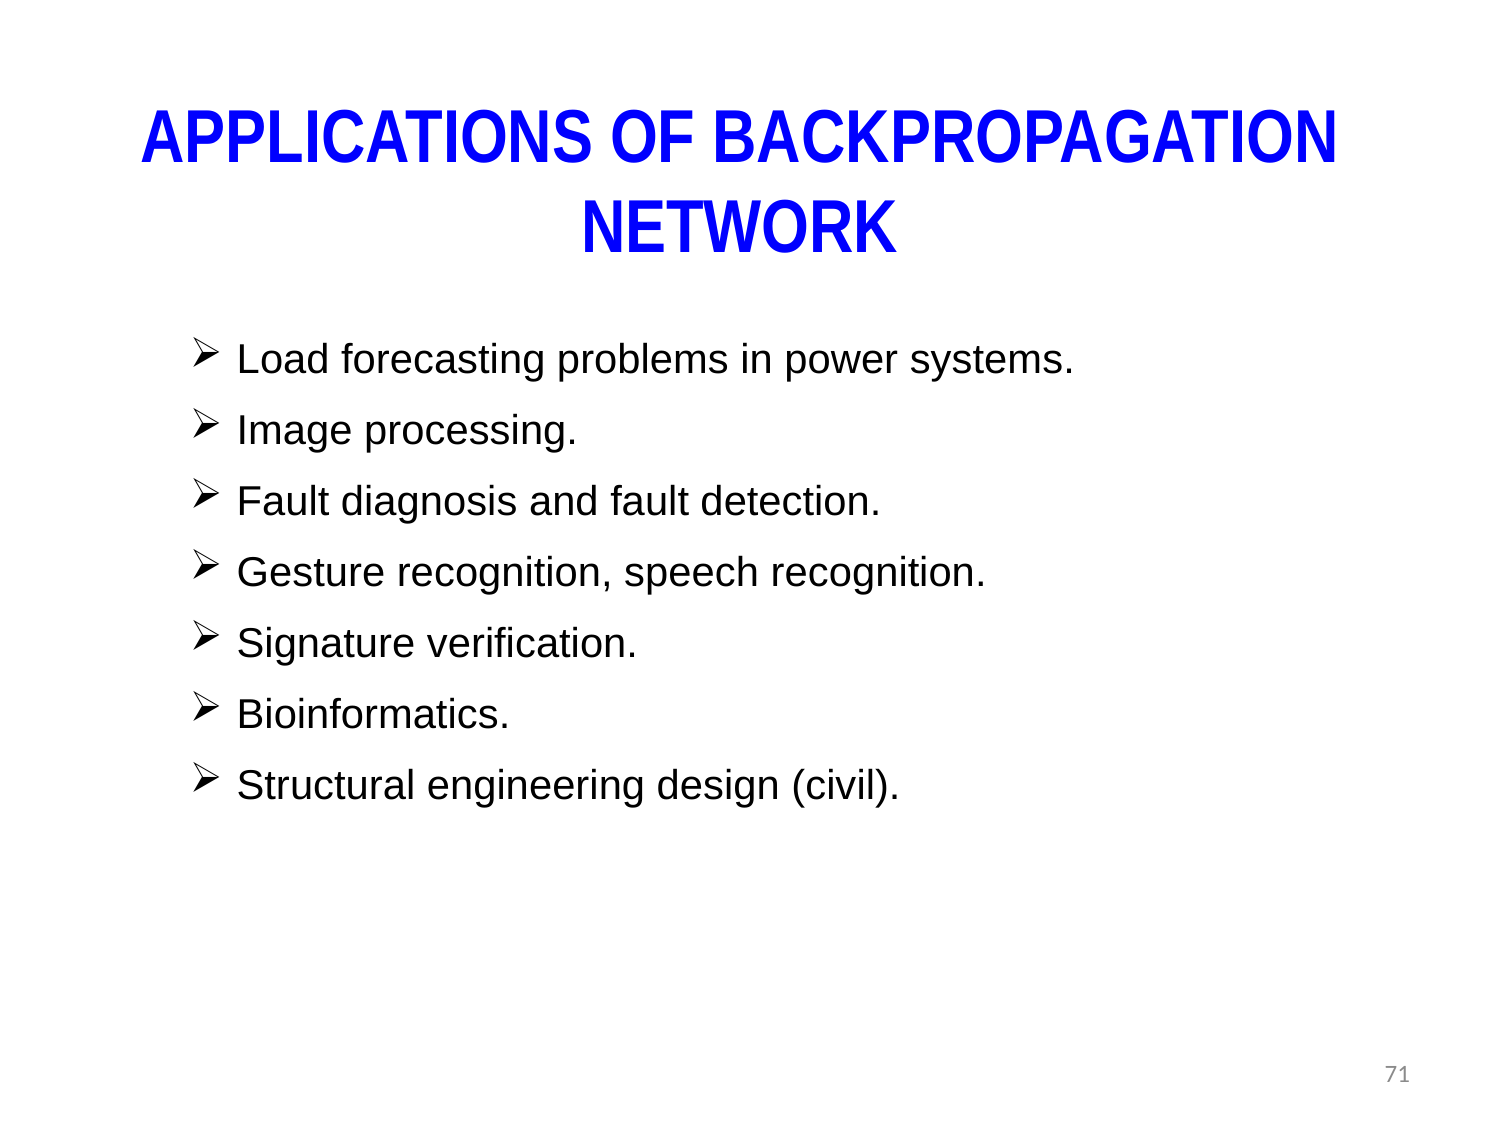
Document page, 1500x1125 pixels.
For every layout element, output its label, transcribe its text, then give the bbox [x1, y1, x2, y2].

text_box Load forecasting problems in power systems. Image processing. Fault diagnosis and fault detection. Gesture recognition, speech recognition. Signature verification. Bioinformatics. Structural engineering design (civil). [174, 324, 1263, 815]
slide_number 71 [1074, 1042, 1425, 1103]
text_box APPLICATIONS OF BACKPROPAGATION NETWORK [125, 79, 1372, 275]
